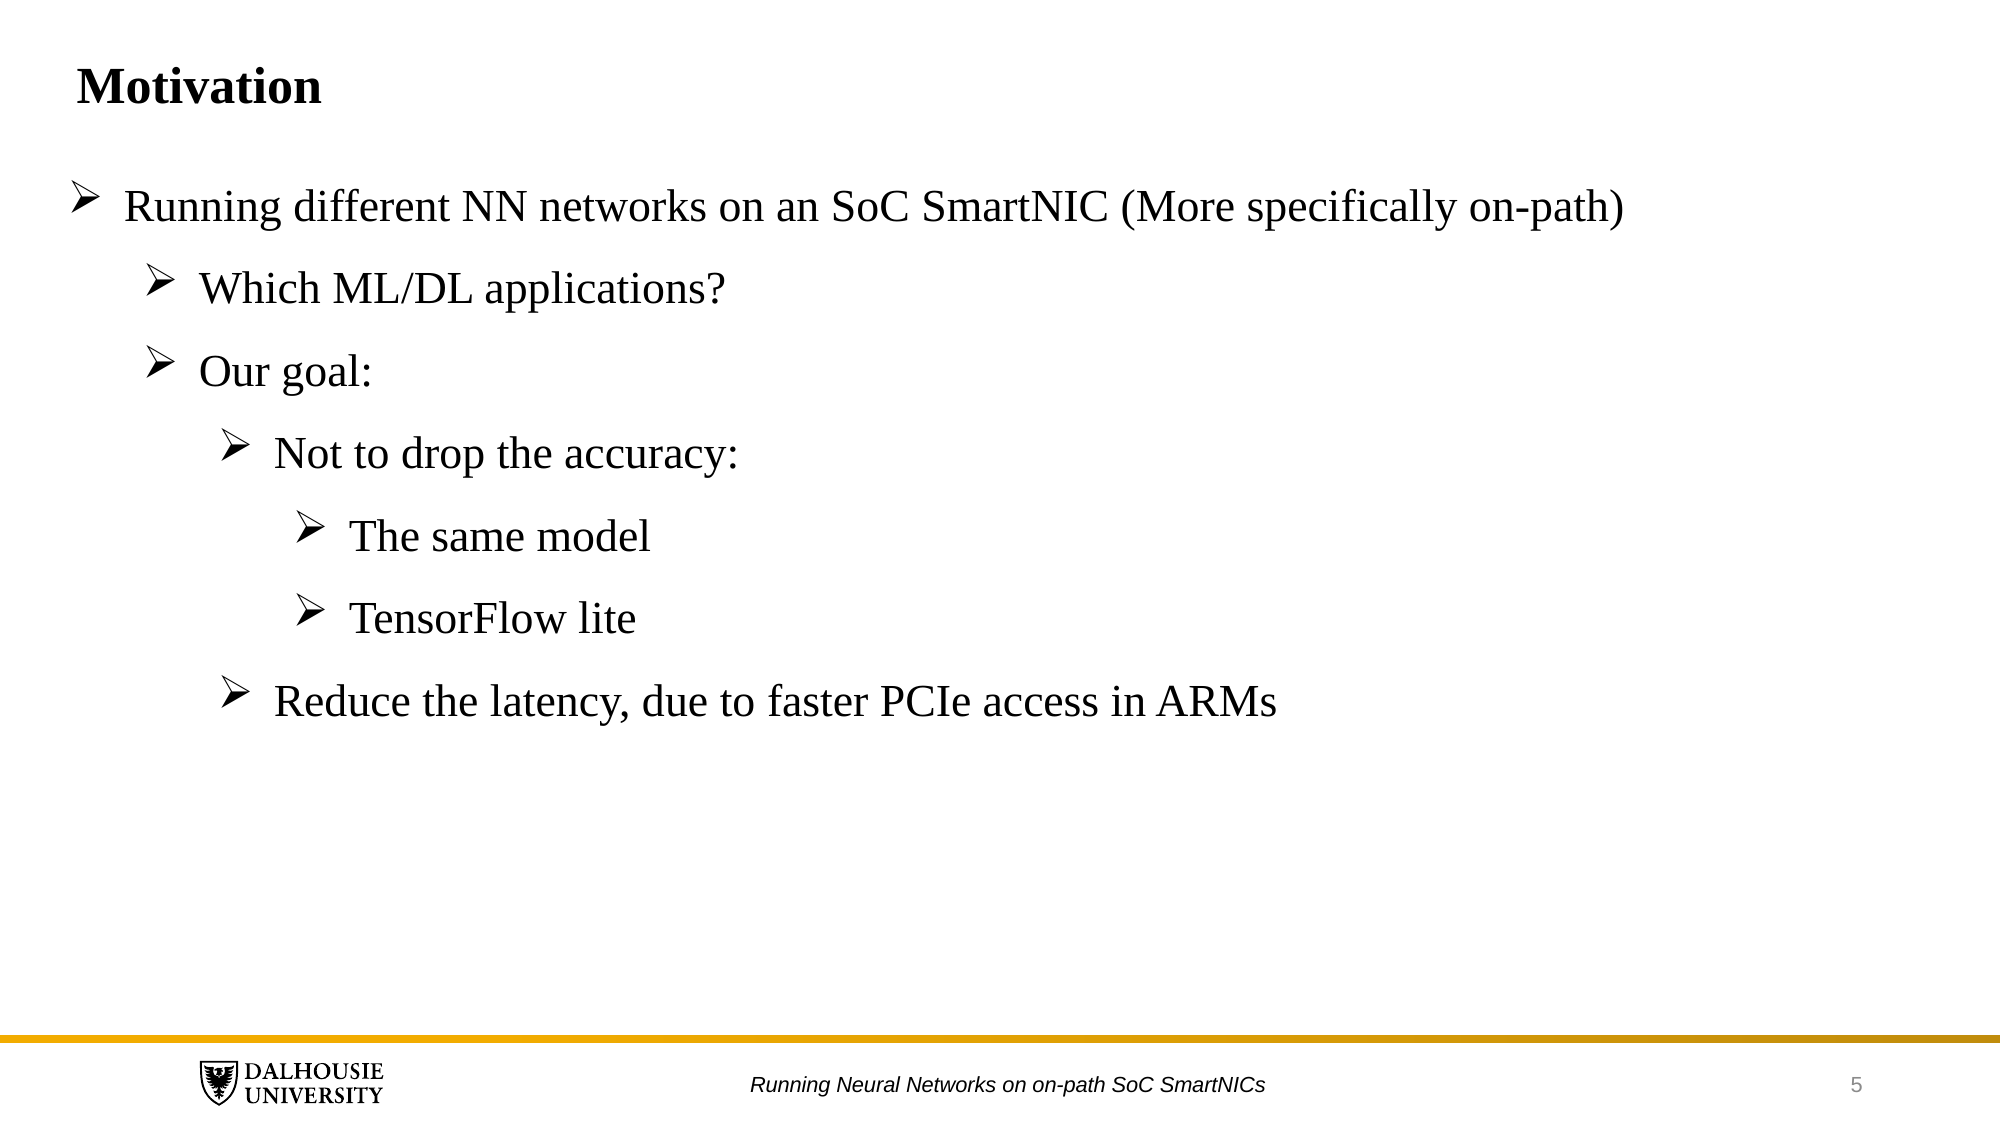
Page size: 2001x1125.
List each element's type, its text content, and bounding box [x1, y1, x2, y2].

text_box Motivation [61, 43, 825, 122]
slide_number 5 [1694, 1042, 1863, 1125]
text_box Running different NN networks on an SoC SmartNIC (More specifically on-path) Which ML/DL applications? Our goal: Not to drop the accuracy: The same model TensorFlow lite Reduce the latency, due to faster PCIe access in ARMs [52, 140, 1889, 733]
footer Running Neural Networks on on-path SoC SmartNICs [750, 1042, 1694, 1125]
